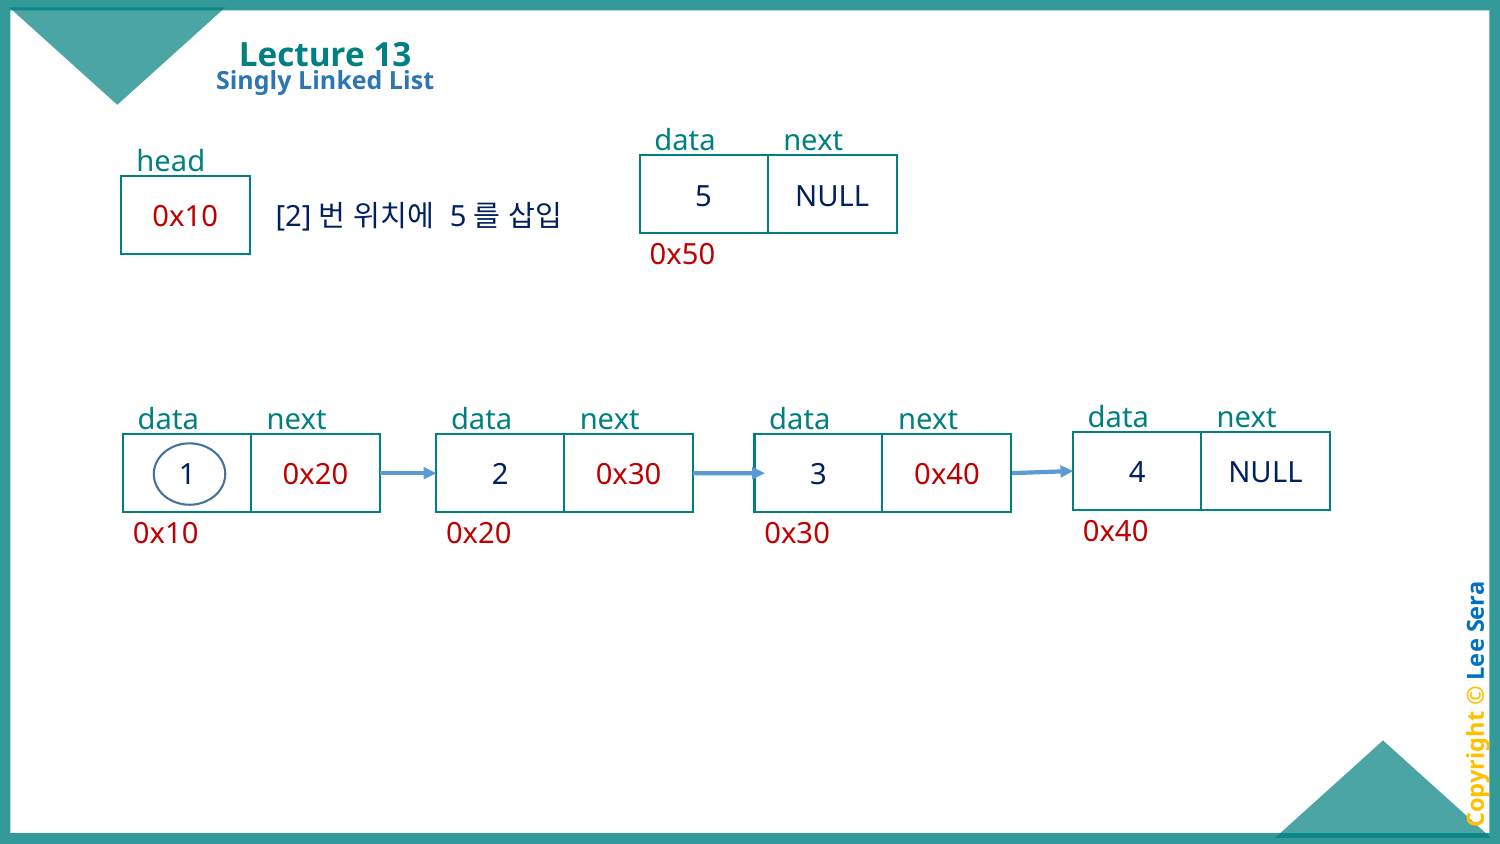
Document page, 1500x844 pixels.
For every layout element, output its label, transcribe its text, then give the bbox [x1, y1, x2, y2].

text_box Copyright © Lee Sera [1458, 565, 1496, 844]
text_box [1062, 470, 1073, 474]
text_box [118, 392, 431, 558]
text_box [1272, 739, 1458, 839]
subtitle Singly Linked List [165, 62, 485, 113]
text_box [2]번 위치에 5를 삽입 [301, 189, 634, 240]
text_box [6, 6, 228, 107]
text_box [634, 113, 947, 279]
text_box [749, 392, 1062, 558]
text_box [120, 134, 301, 255]
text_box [431, 392, 744, 558]
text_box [1068, 390, 1381, 556]
title Lecture 13 [210, 8, 440, 62]
text_box [0, 0, 1500, 844]
